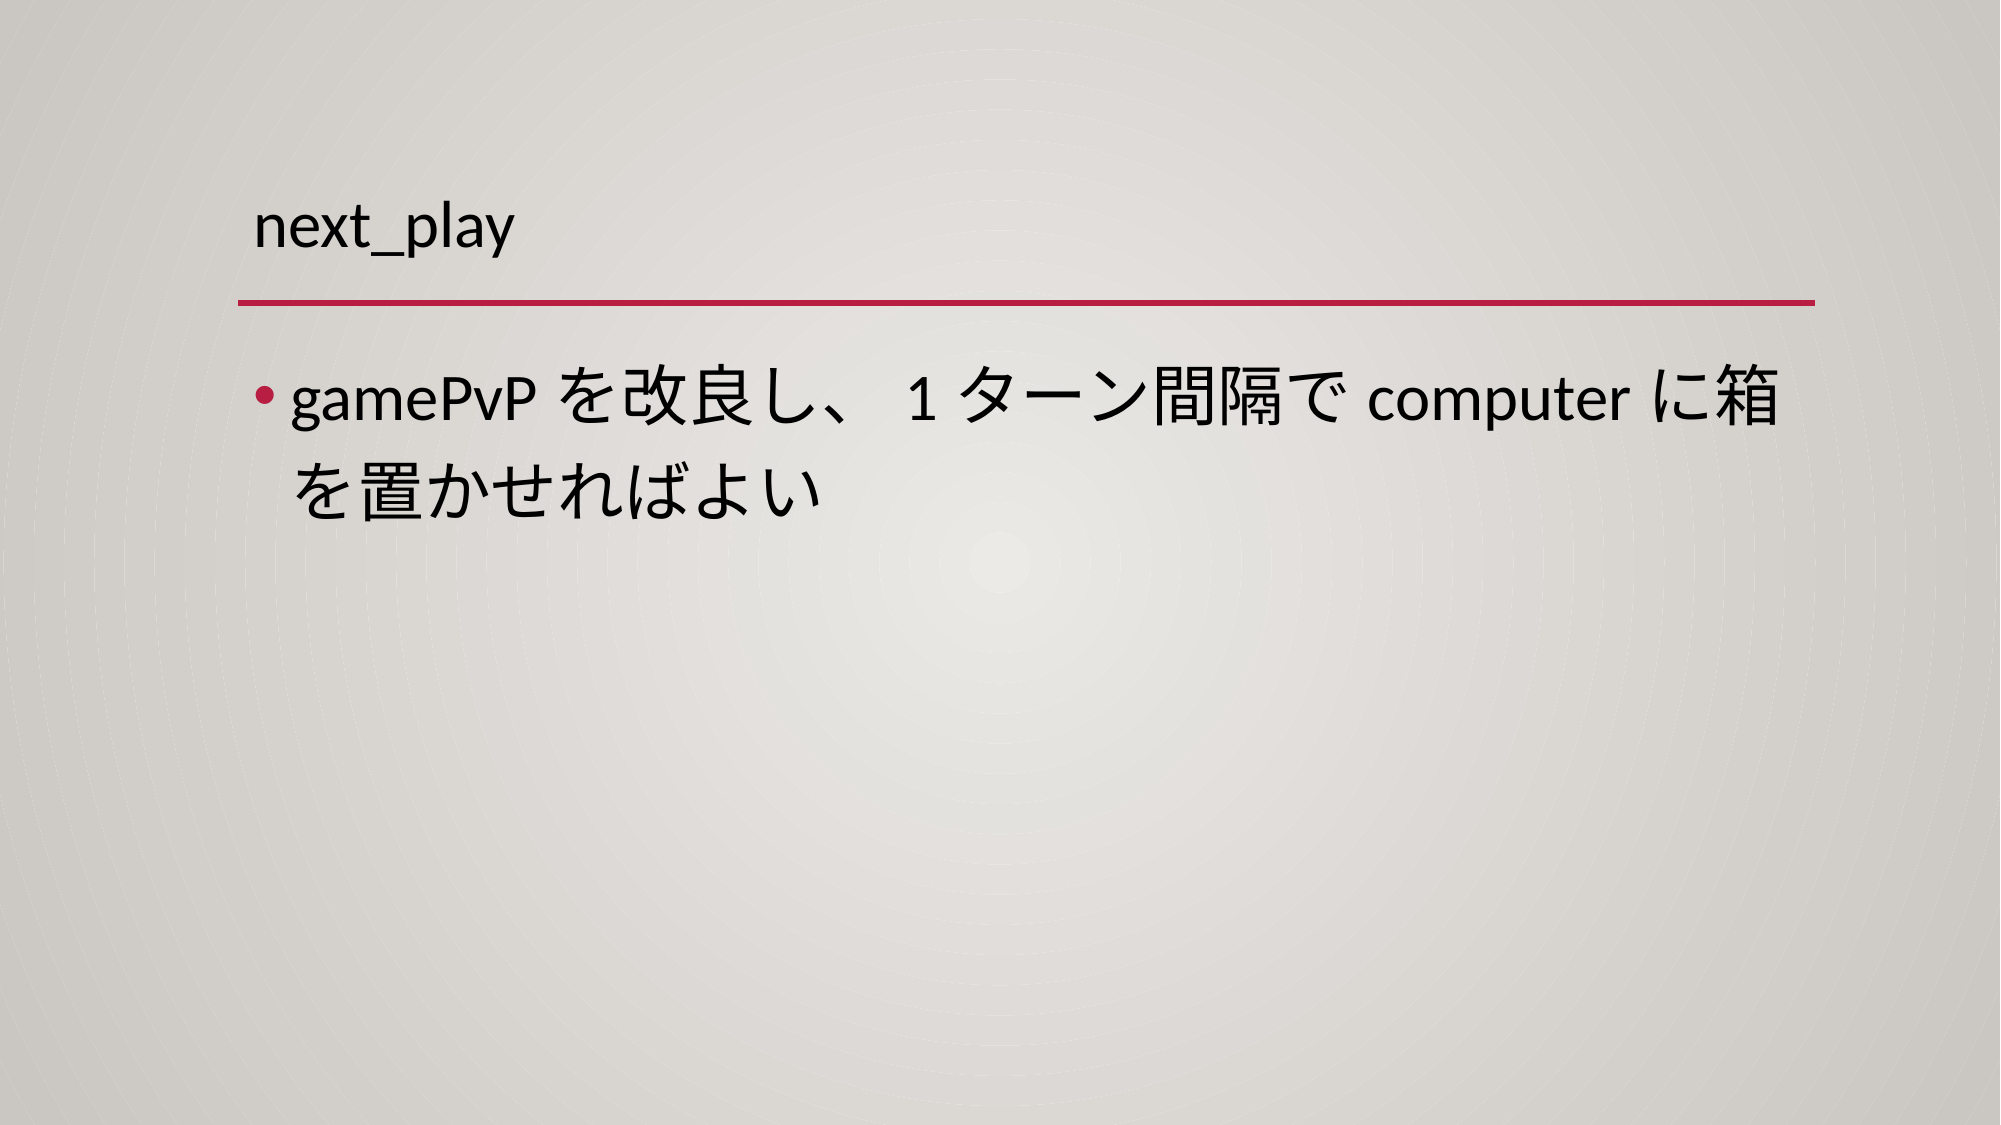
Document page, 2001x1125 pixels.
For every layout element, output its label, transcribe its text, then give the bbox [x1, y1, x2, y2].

list gamePvPを改良し、1ターン間隔でcomputerに箱を置かせればよい [238, 330, 1814, 897]
title next_play [238, 182, 1814, 305]
